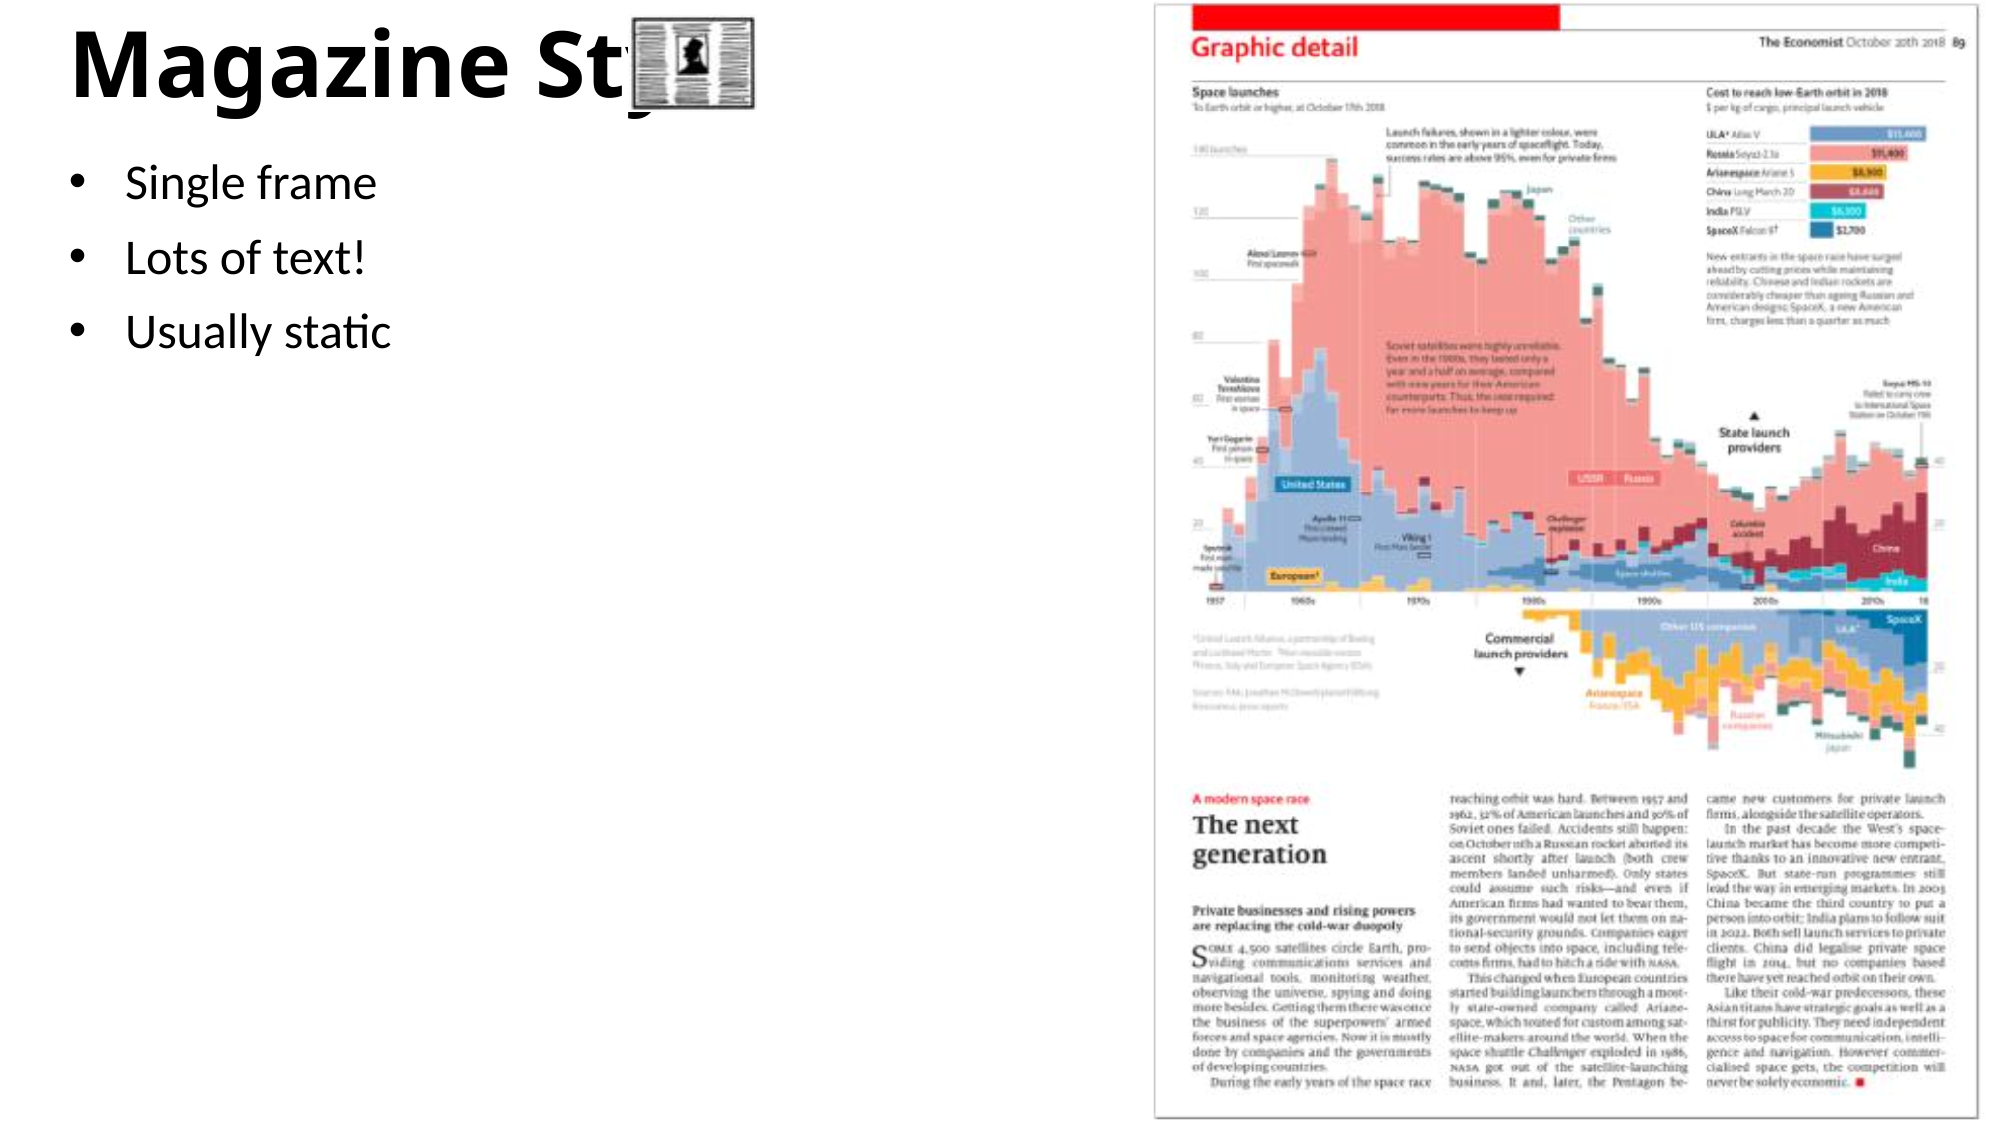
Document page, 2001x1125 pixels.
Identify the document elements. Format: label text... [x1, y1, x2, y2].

picture [628, 14, 757, 112]
subtitle Single frame Lots of text! Usually static [53, 148, 1121, 1069]
text_box Magazine Style [53, 1, 1153, 125]
picture [1010, 2, 2000, 1119]
